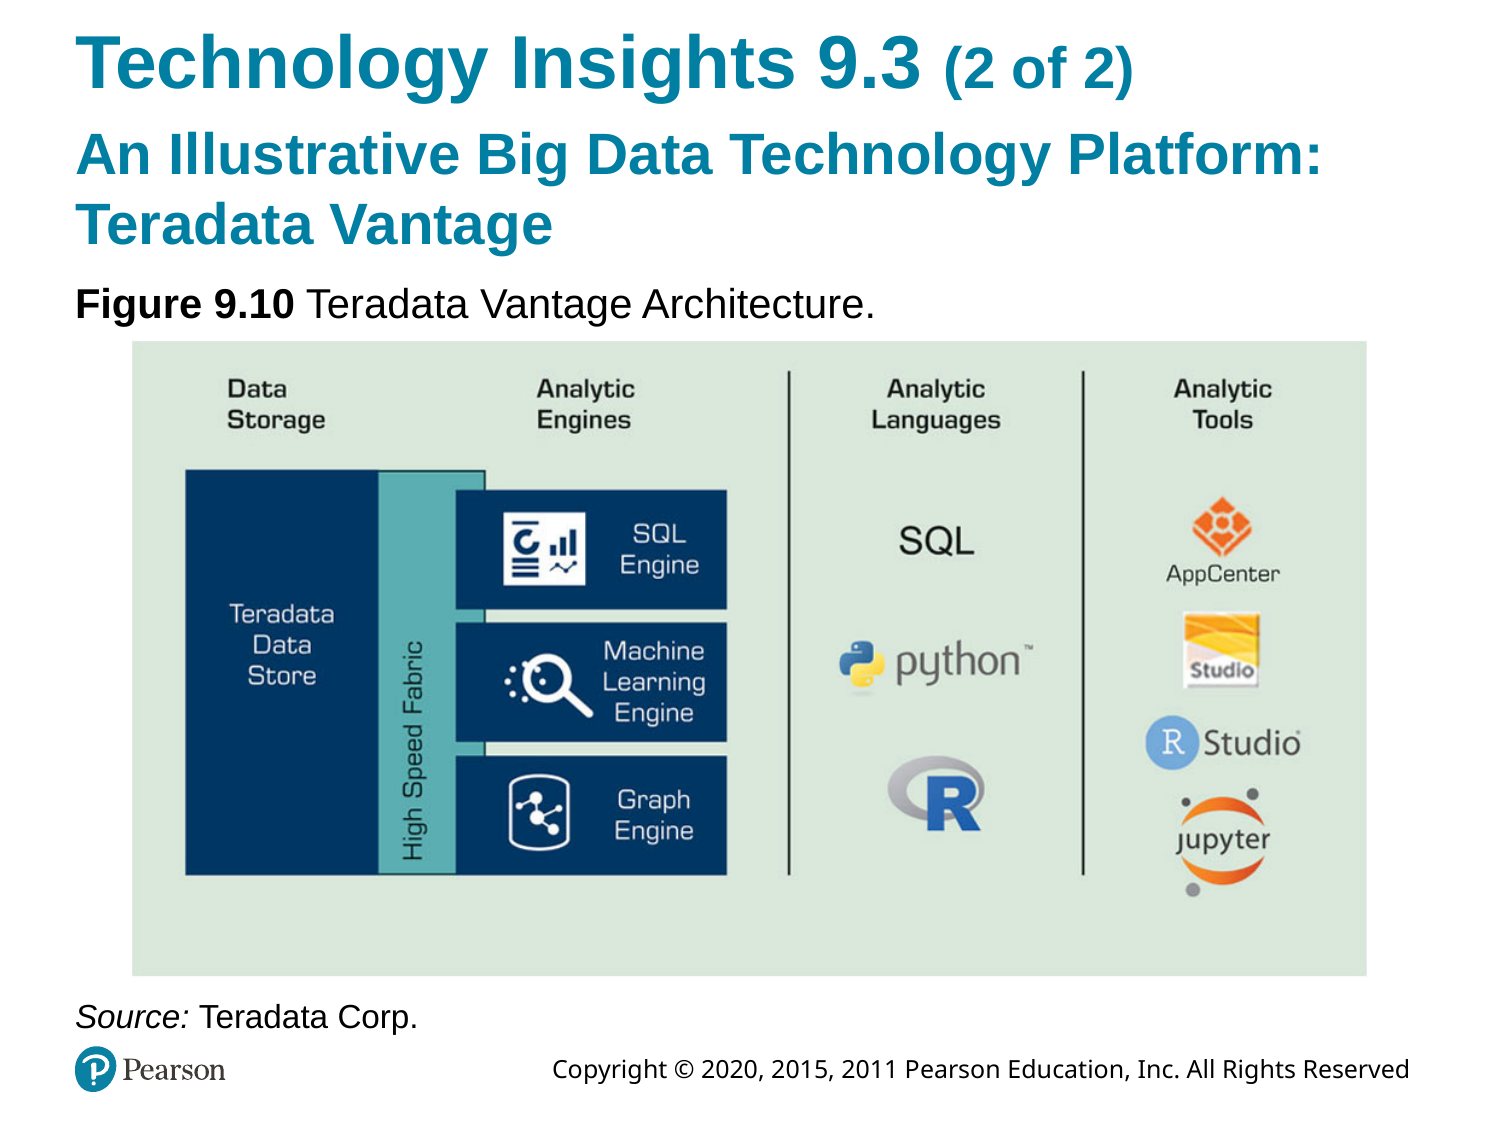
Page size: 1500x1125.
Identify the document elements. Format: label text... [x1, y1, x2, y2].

picture [131, 339, 1368, 988]
list Source: Teradata Corp. [75, 995, 1413, 1125]
list An Illustrative Big Data Technology Platform: Teradata Vantage [75, 116, 1413, 276]
title Technology Insights 9.3 (2 of 2) [75, 0, 1413, 104]
list Figure 9.10 Teradata Vantage Architecture. [75, 276, 1413, 915]
